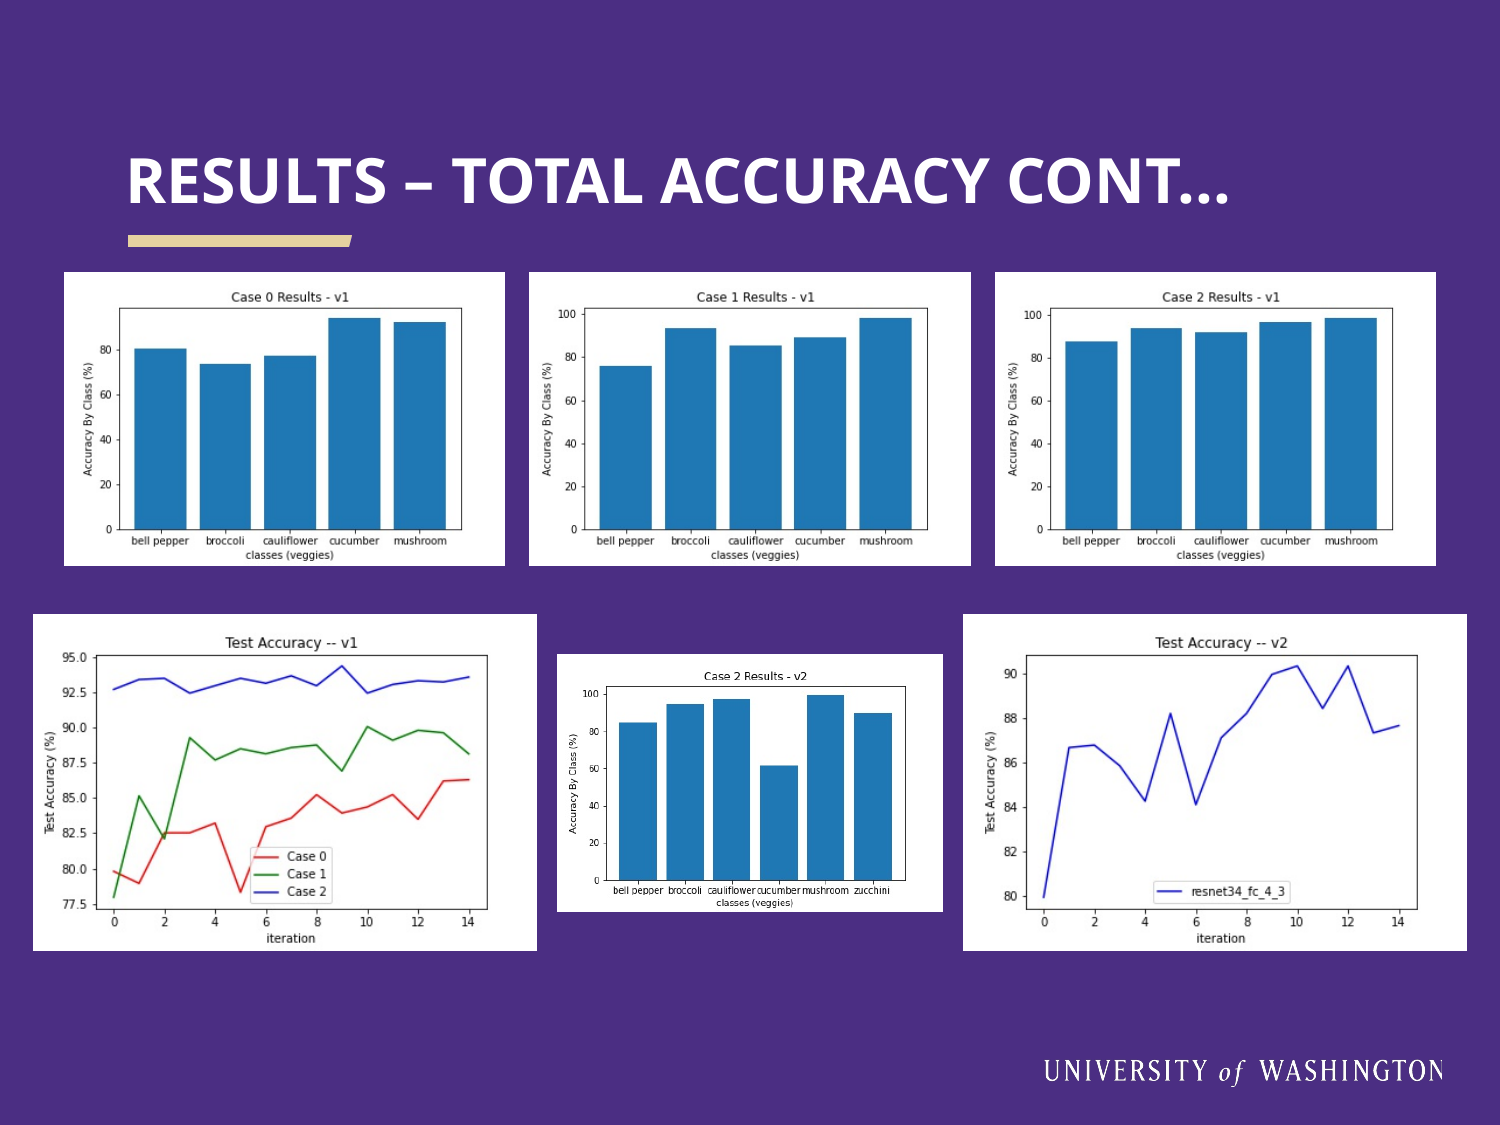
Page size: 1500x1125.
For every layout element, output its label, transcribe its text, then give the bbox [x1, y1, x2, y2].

picture [1025, 1042, 1442, 1087]
picture [32, 614, 537, 951]
title RESULTS – TOTAL ACCURACY CONT... [110, 59, 1453, 224]
picture [963, 614, 1468, 951]
picture [994, 272, 1436, 567]
picture [556, 653, 944, 912]
picture [64, 272, 506, 567]
picture [529, 272, 971, 567]
picture [128, 235, 352, 247]
